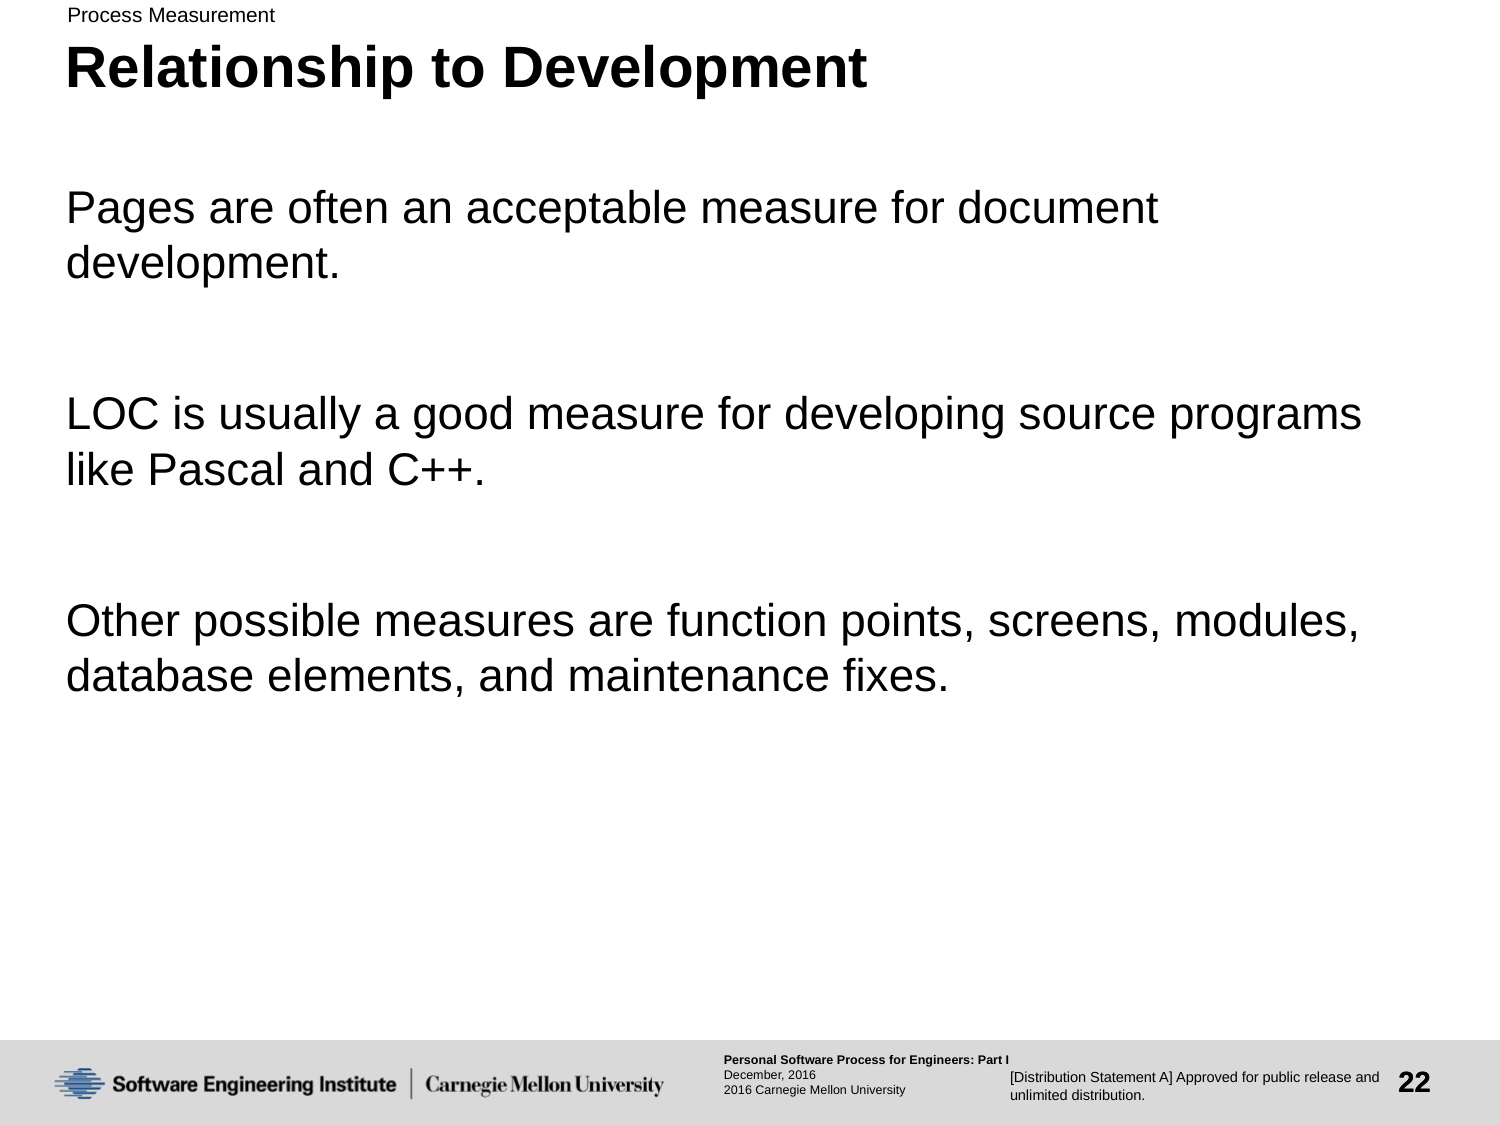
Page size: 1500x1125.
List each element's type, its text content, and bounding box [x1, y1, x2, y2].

title Relationship to Development [65, 37, 1313, 148]
picture [46, 1061, 673, 1104]
list Pages are often an acceptable measure for document development. LOC is usually a good measure for developing source programs like Pascal and C++. Other possible measures are function points, screens, modules, database elements, and maintenance fixes. [65, 177, 1431, 1000]
